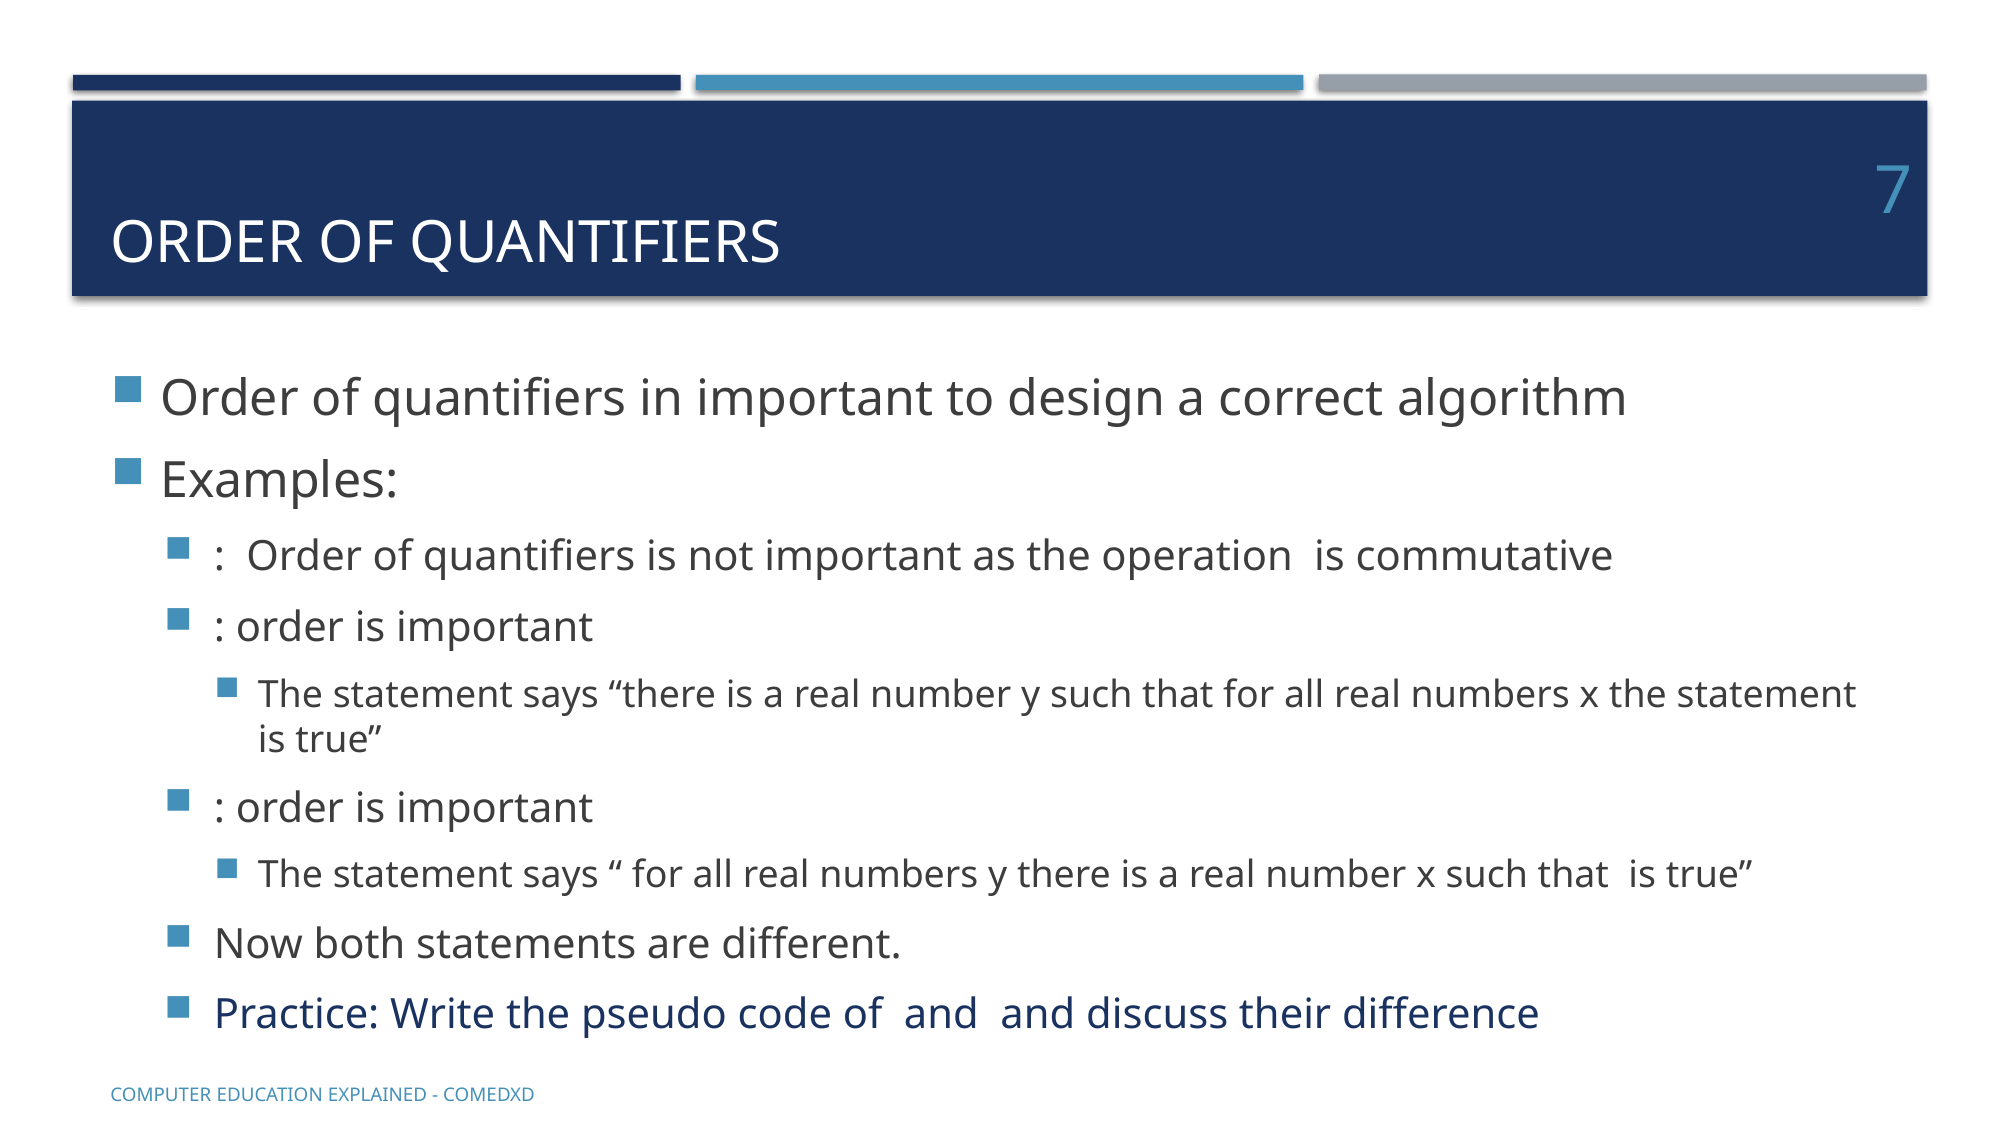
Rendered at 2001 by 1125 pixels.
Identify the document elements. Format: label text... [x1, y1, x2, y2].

footer COMputer EDucation EXplaineD - Comedxd [95, 1065, 1230, 1125]
title Order of quantifiers [95, 115, 1905, 282]
slide_number 7 [1754, 161, 1928, 222]
